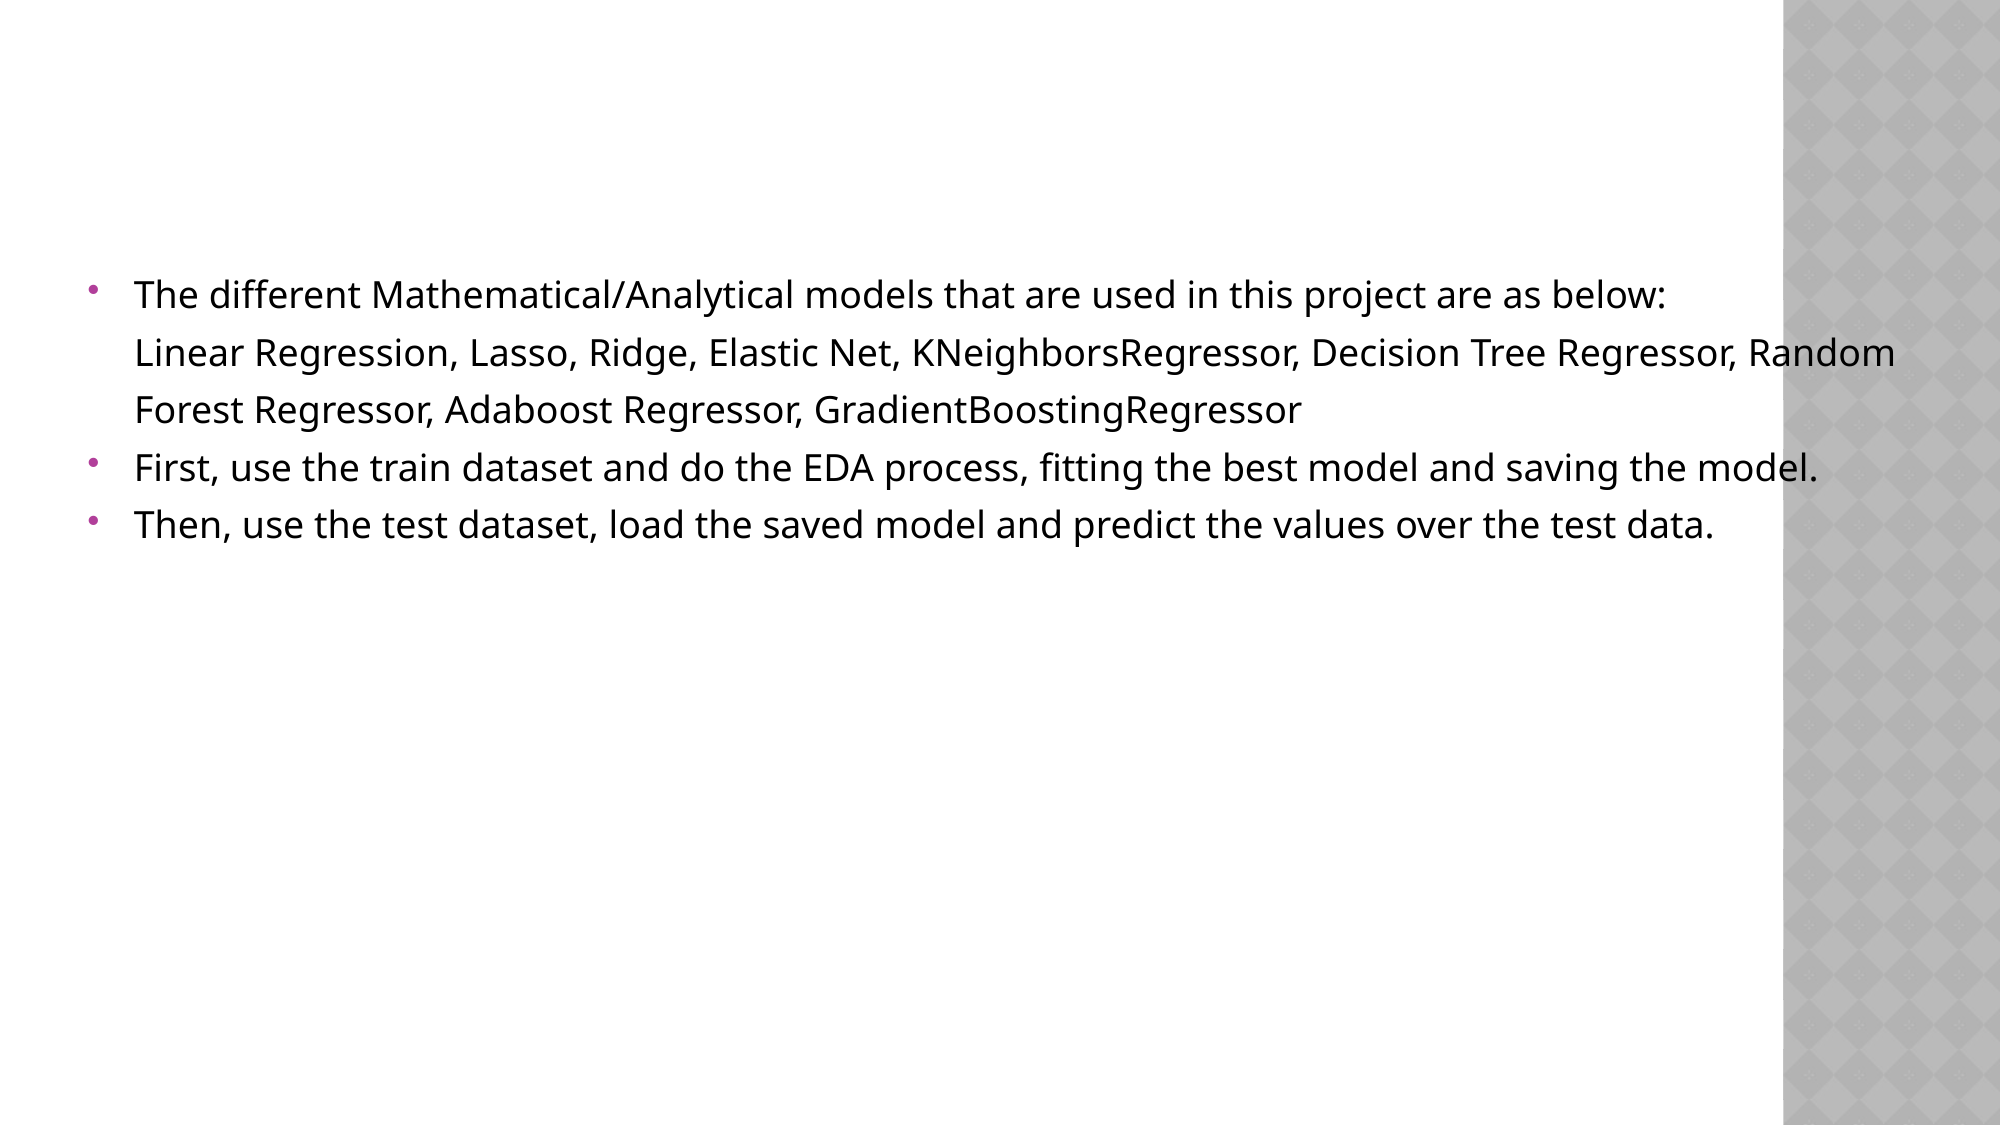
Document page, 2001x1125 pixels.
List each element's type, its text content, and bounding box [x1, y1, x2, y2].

list The different Mathematical/Analytical models that are used in this project are as below: Linear Regression, Lasso, Ridge, Elastic Net, KNeighborsRegressor, Decision Tree Regressor, Random Forest Regressor, Adaboost Regressor, GradientBoostingRegressor First, use the train dataset and do the EDA process, fitting the best model and saving the model. Then, use the test dataset, load the saved model and predict the values over the test data. [74, 263, 1927, 1069]
